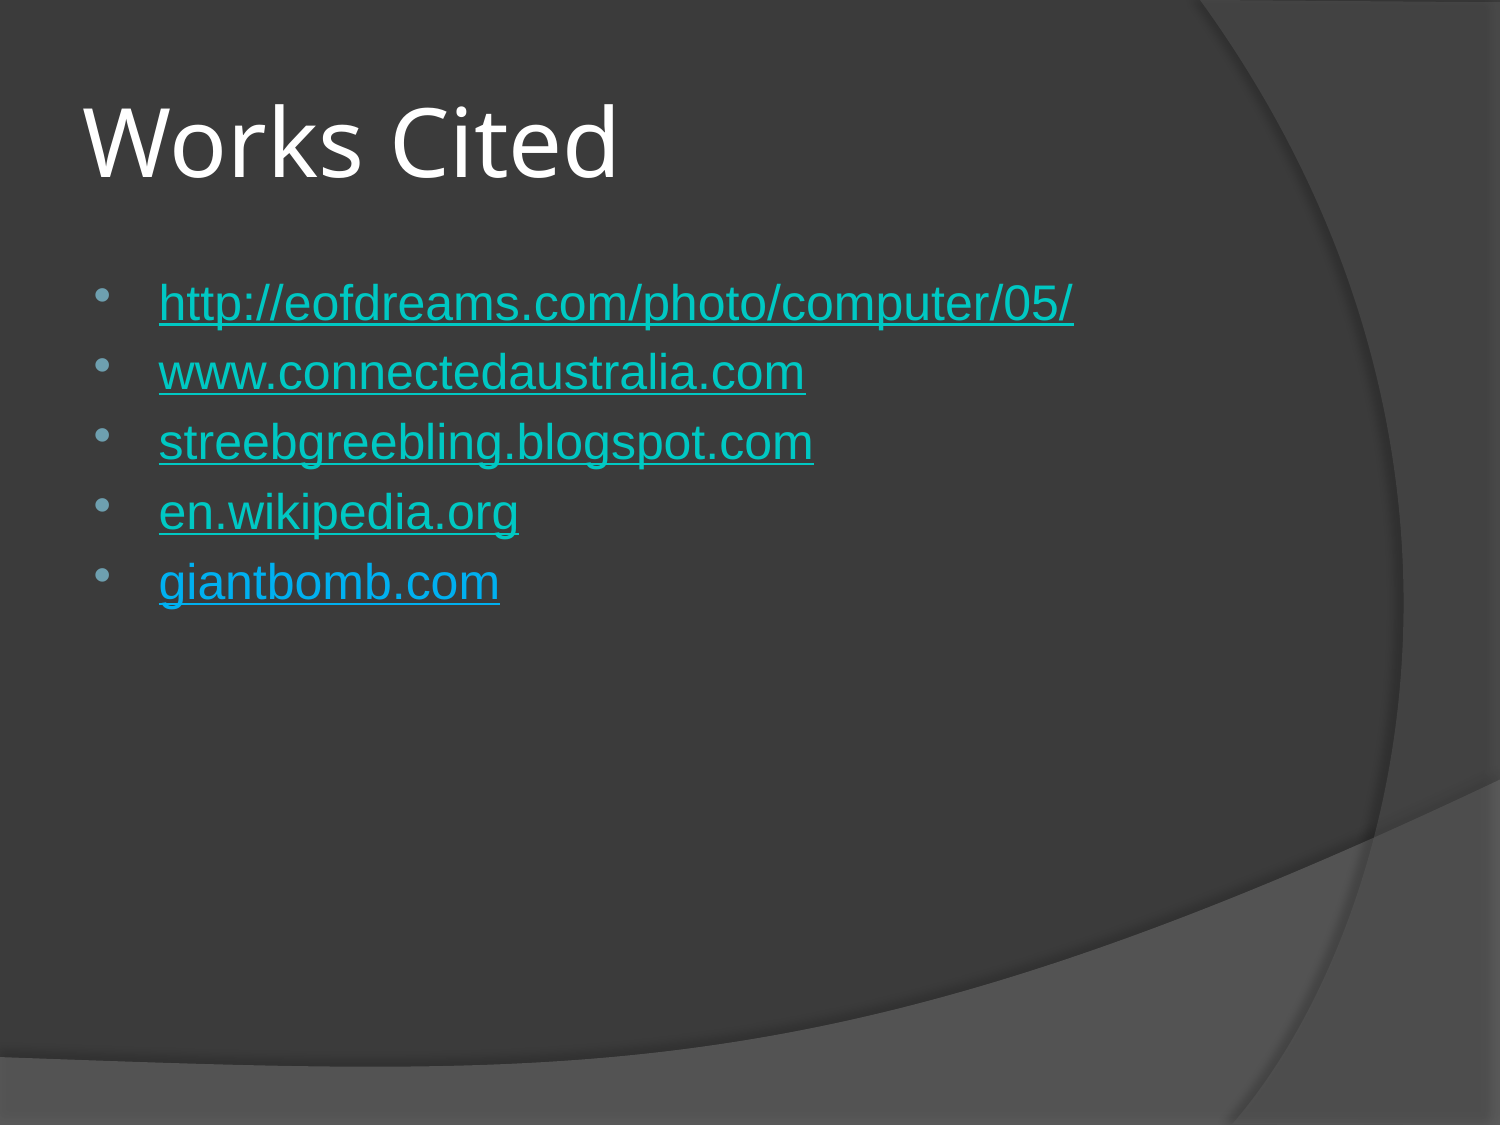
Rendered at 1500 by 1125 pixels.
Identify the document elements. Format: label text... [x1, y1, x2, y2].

list http://eofdreams.com/photo/computer/05/ www.connectedaustralia.com streebgreebling.blogspot.com en.wikipedia.org giantbomb.com [75, 262, 1300, 1005]
title Works Cited [75, 45, 1300, 233]
